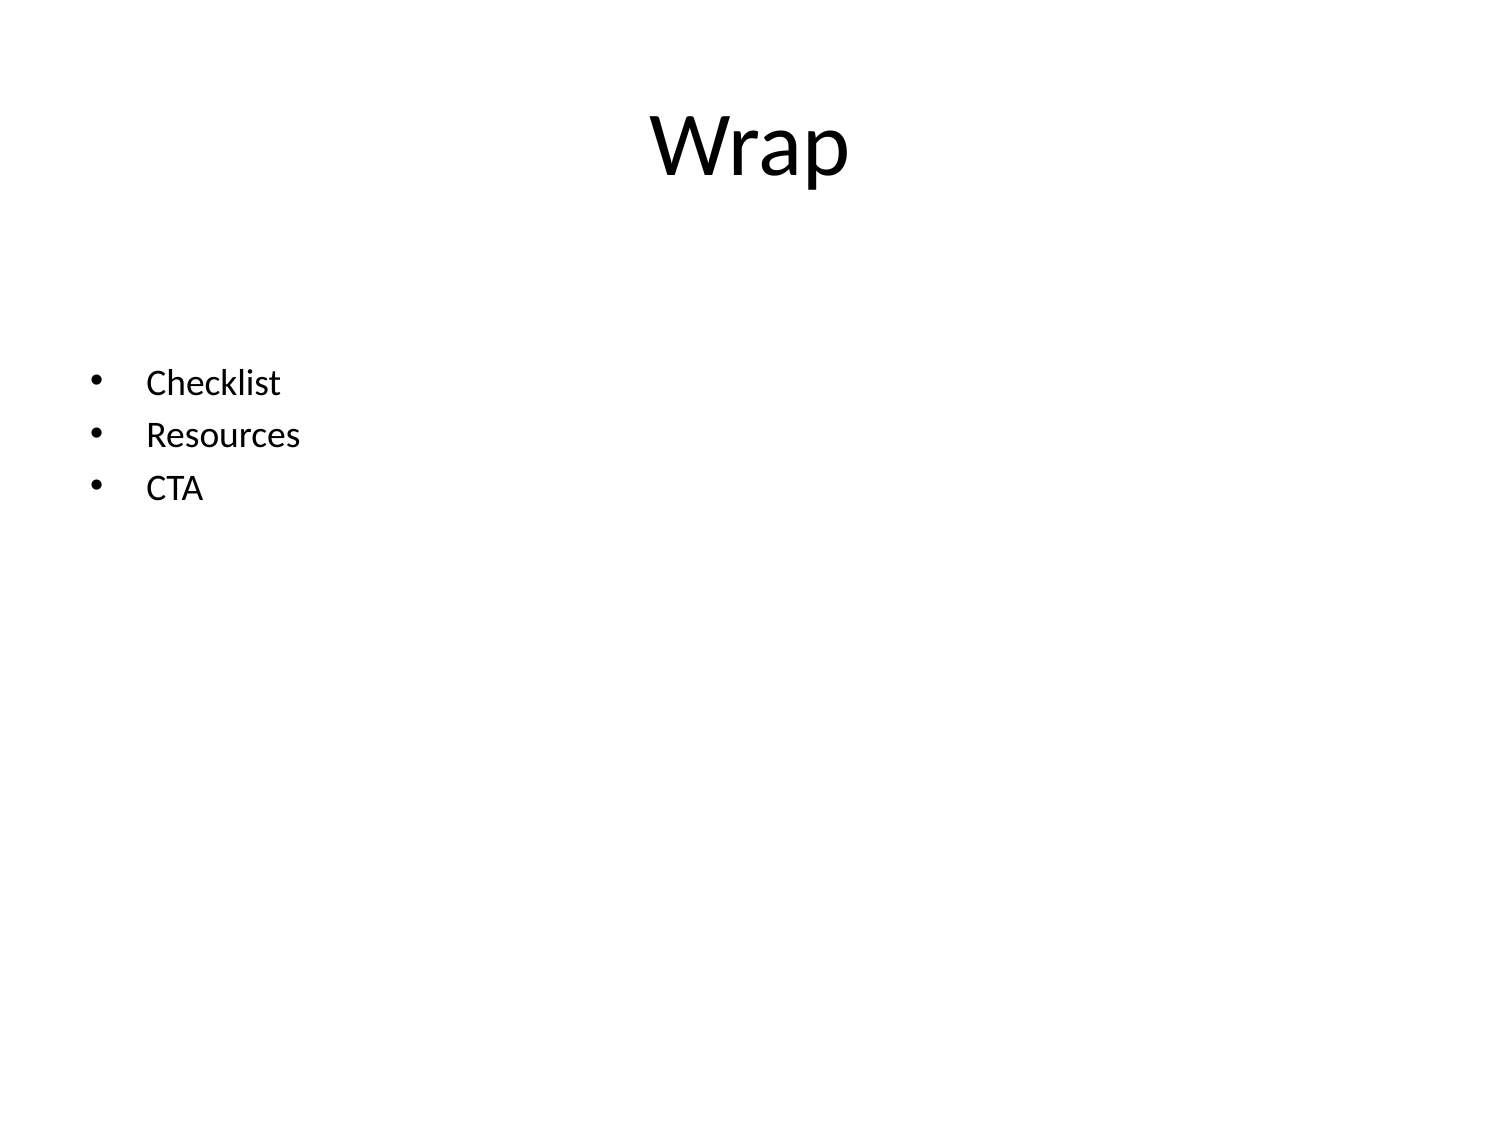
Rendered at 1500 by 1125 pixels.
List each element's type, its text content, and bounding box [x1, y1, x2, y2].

list Checklist Resources CTA [75, 262, 1425, 1005]
title Wrap [75, 45, 1425, 233]
